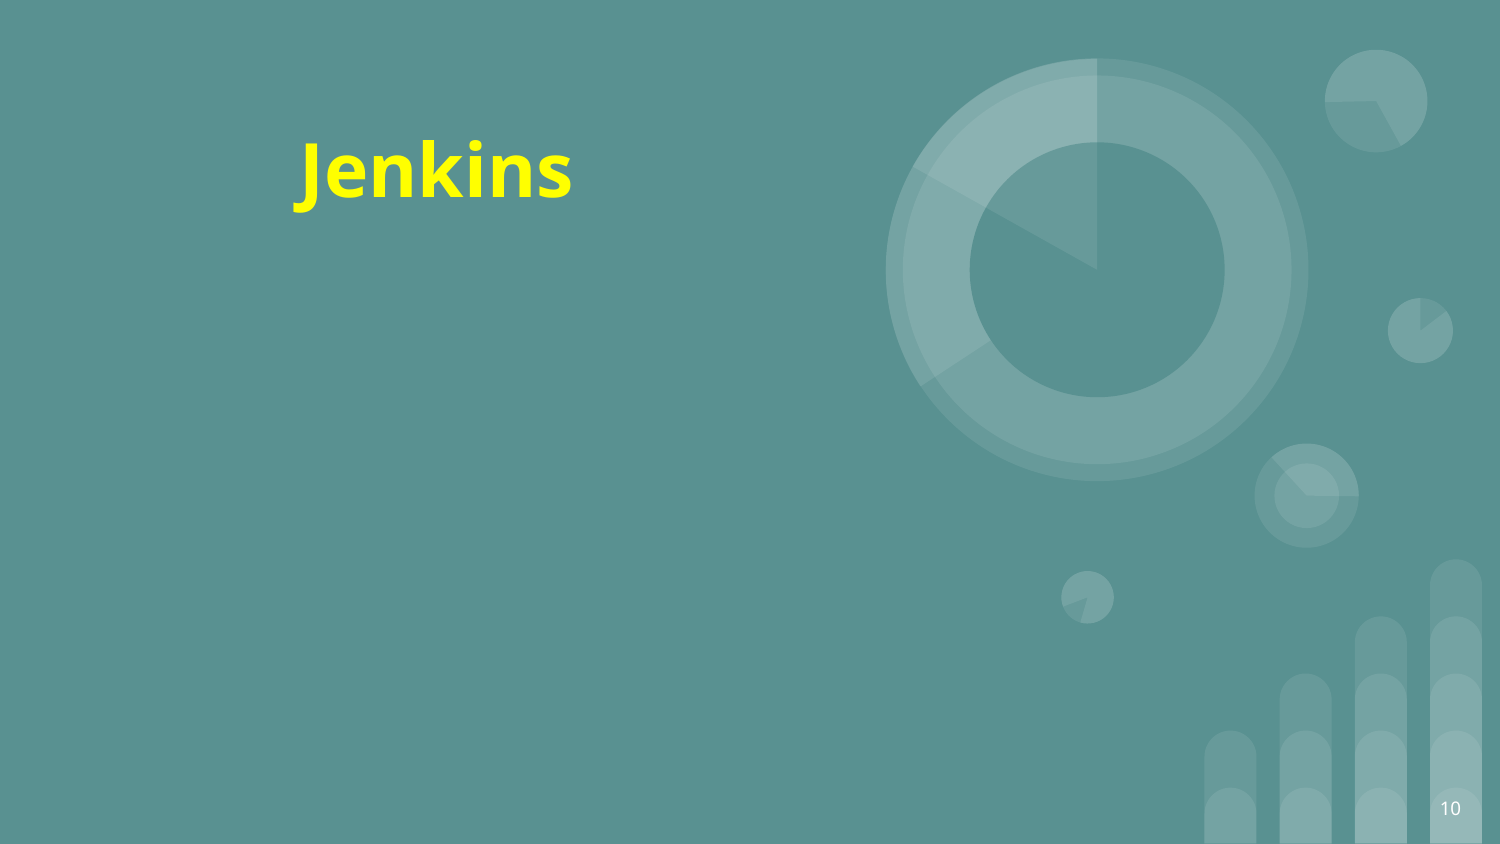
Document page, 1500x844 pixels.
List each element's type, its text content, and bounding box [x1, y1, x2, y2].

title Jenkins [284, 13, 983, 322]
slide_number ‹#› [1386, 777, 1477, 842]
